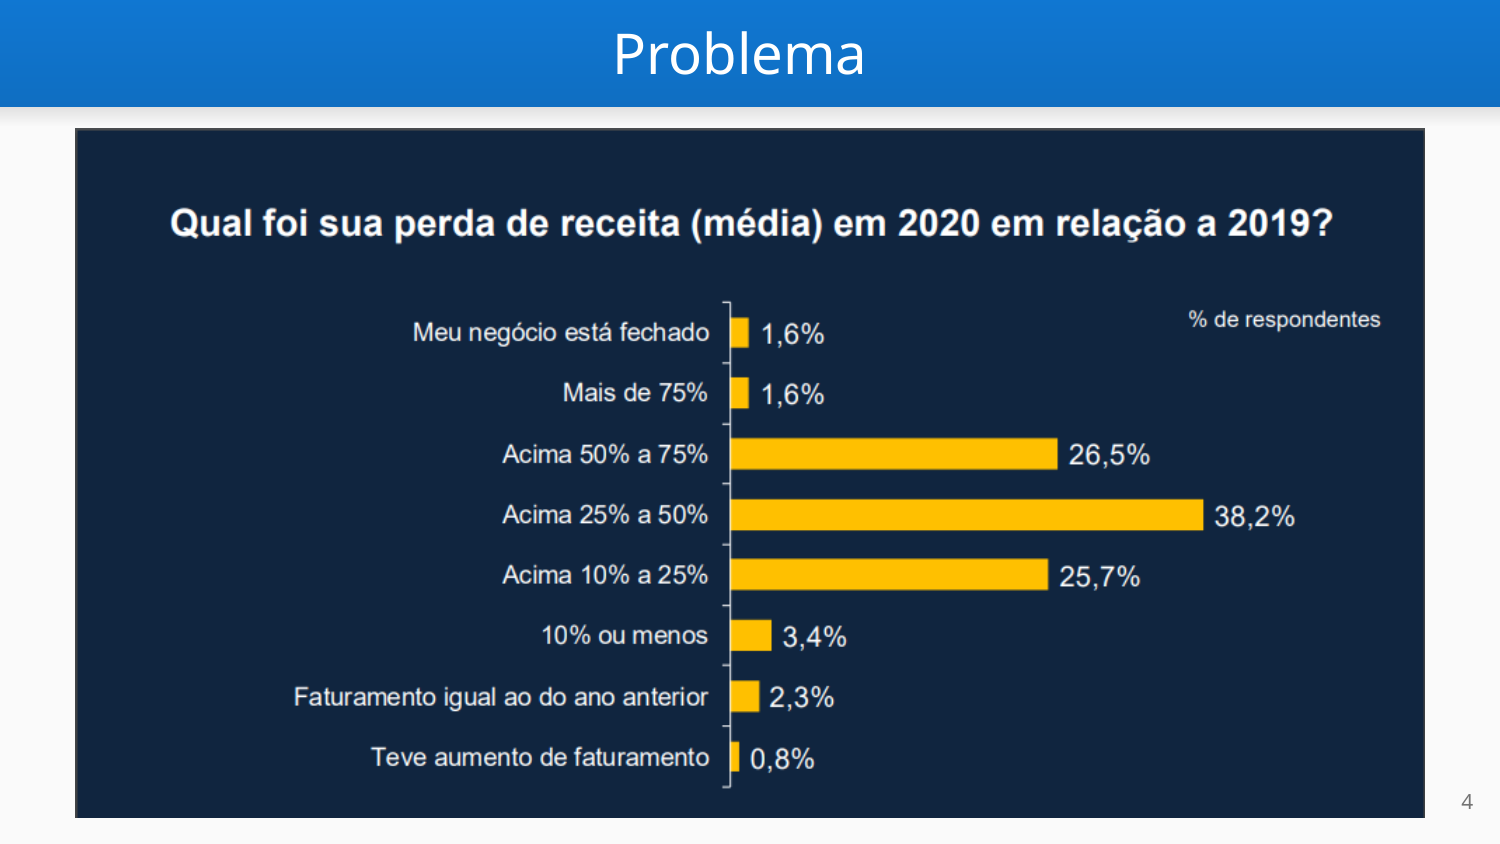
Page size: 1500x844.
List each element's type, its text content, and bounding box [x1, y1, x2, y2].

slide_number ‹#› [1398, 770, 1489, 835]
title Problema [16, 2, 1464, 102]
picture [75, 128, 1425, 818]
